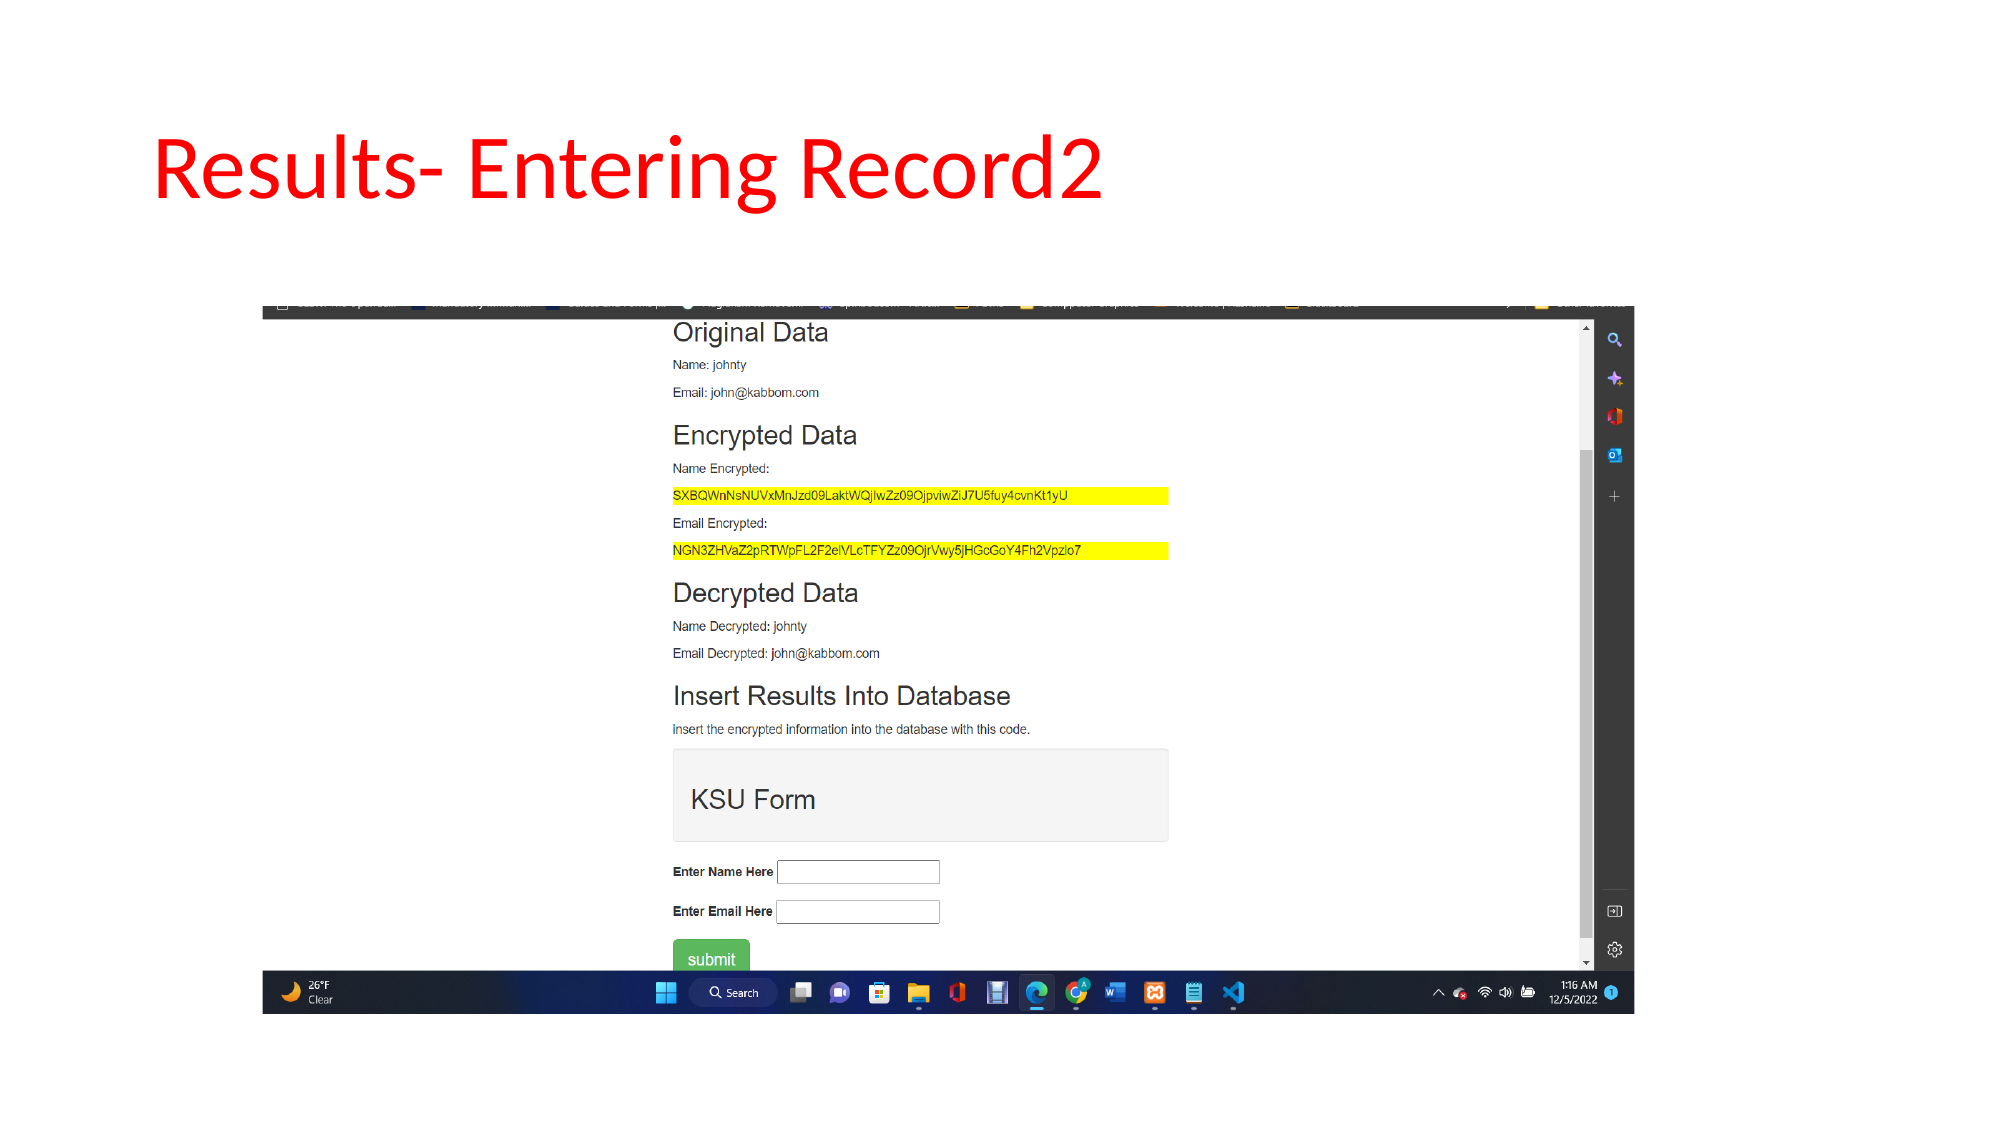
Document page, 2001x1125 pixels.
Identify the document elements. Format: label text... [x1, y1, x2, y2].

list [262, 305, 1635, 1014]
title Results- Entering Record2 [137, 59, 1863, 278]
